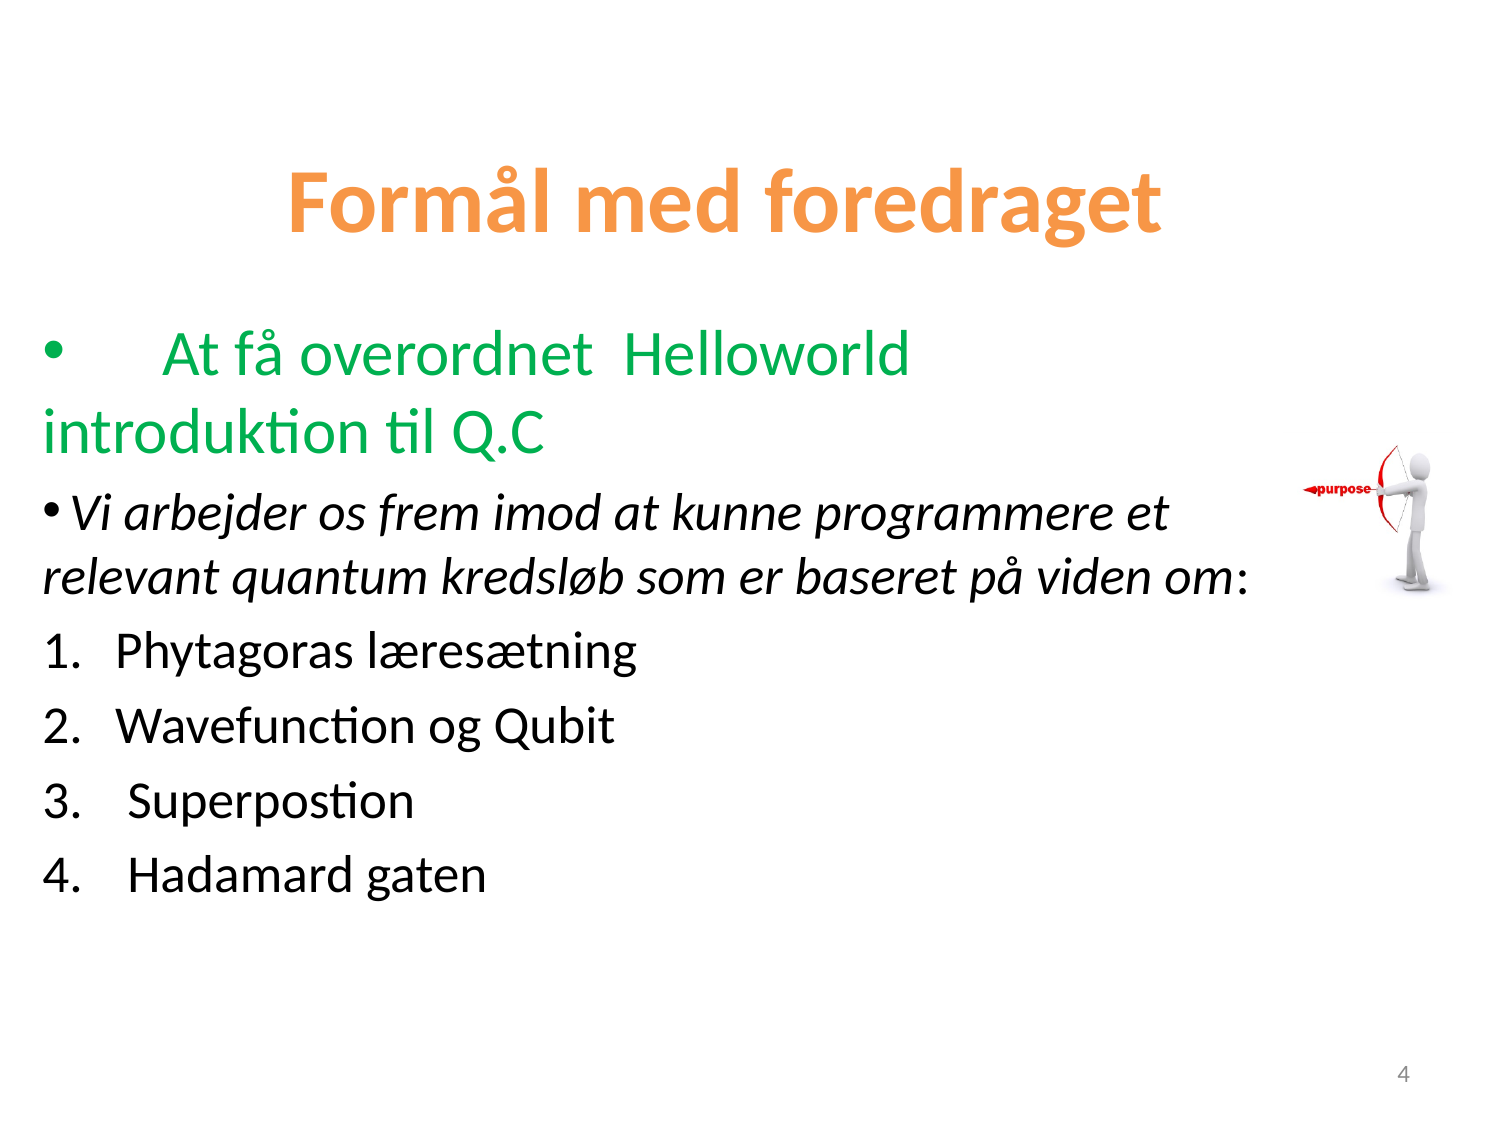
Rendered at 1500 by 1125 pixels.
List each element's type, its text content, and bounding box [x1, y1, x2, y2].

subtitle At få overordnet Helloworld introduktion til Q.C Vi arbejder os frem imod at kunne programmere et relevant quantum kredsløb som er baseret på viden om: Phytagoras læresætning Wavefunction og Qubit Superpostion Hadamard gaten [27, 302, 1284, 965]
title Formål med foredraget [88, 125, 1364, 266]
picture [1283, 432, 1454, 607]
slide_number 4 [1074, 1042, 1425, 1103]
